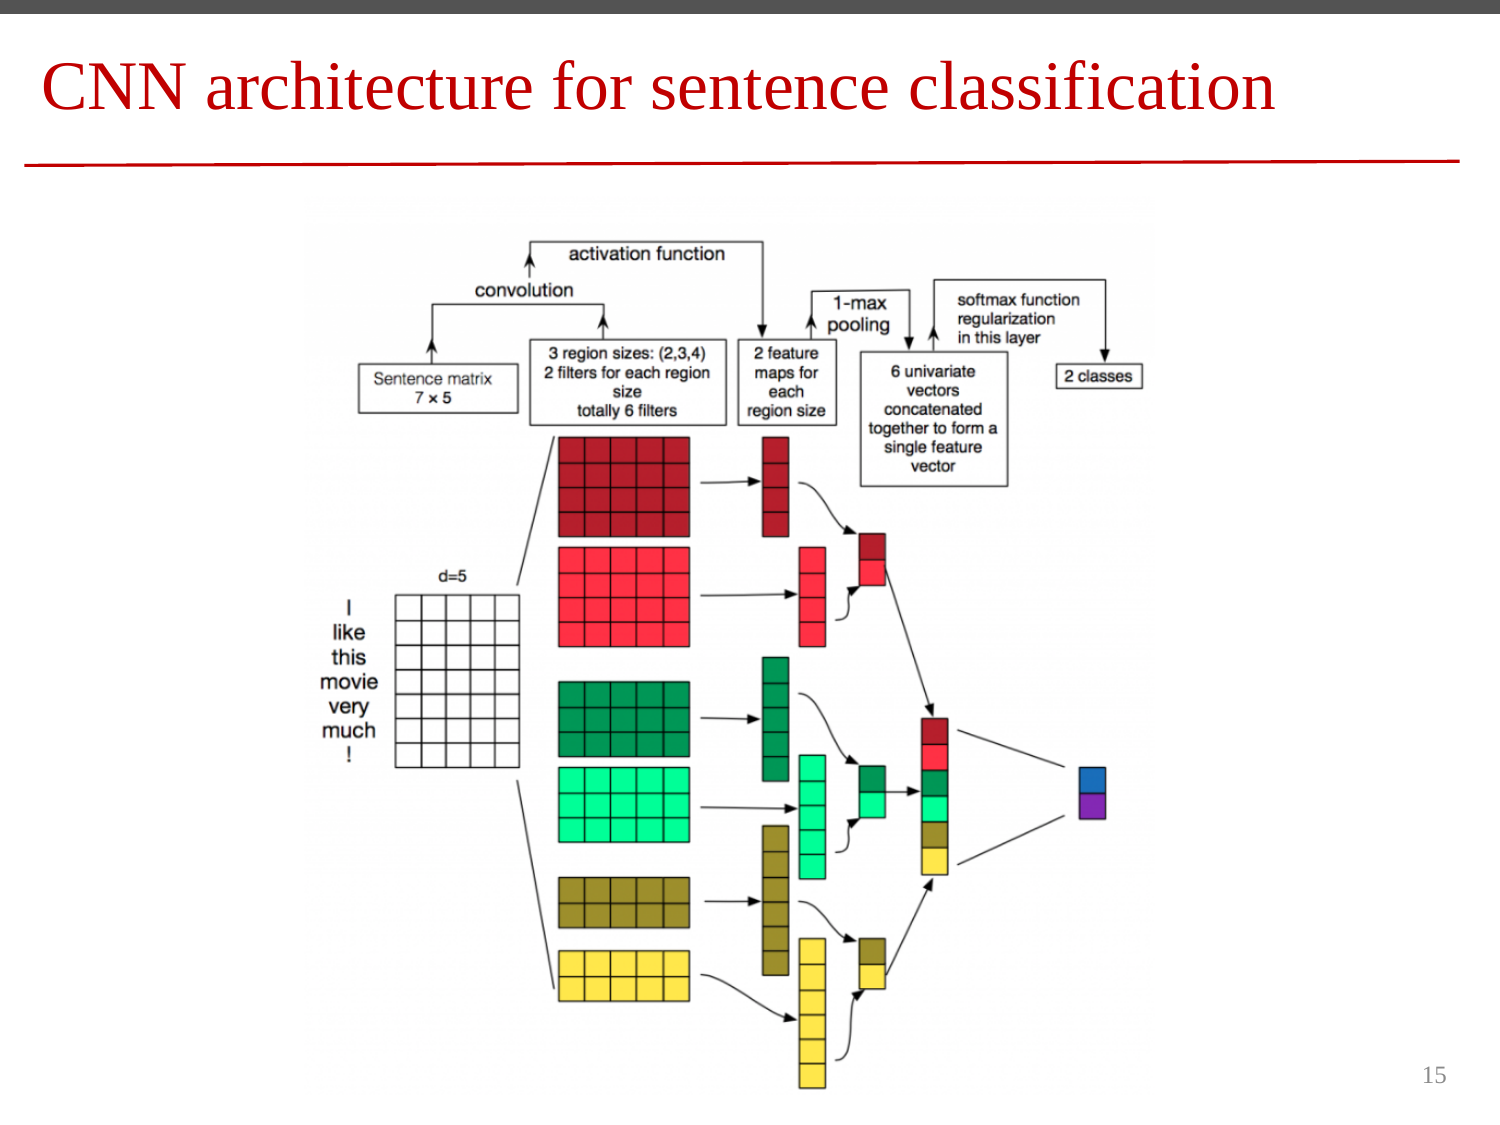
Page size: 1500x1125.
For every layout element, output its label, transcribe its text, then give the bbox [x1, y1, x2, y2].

slide_number 15 [1032, 1043, 1462, 1104]
title CNN architecture for sentence classification [26, 13, 1320, 162]
picture [304, 196, 1155, 1095]
